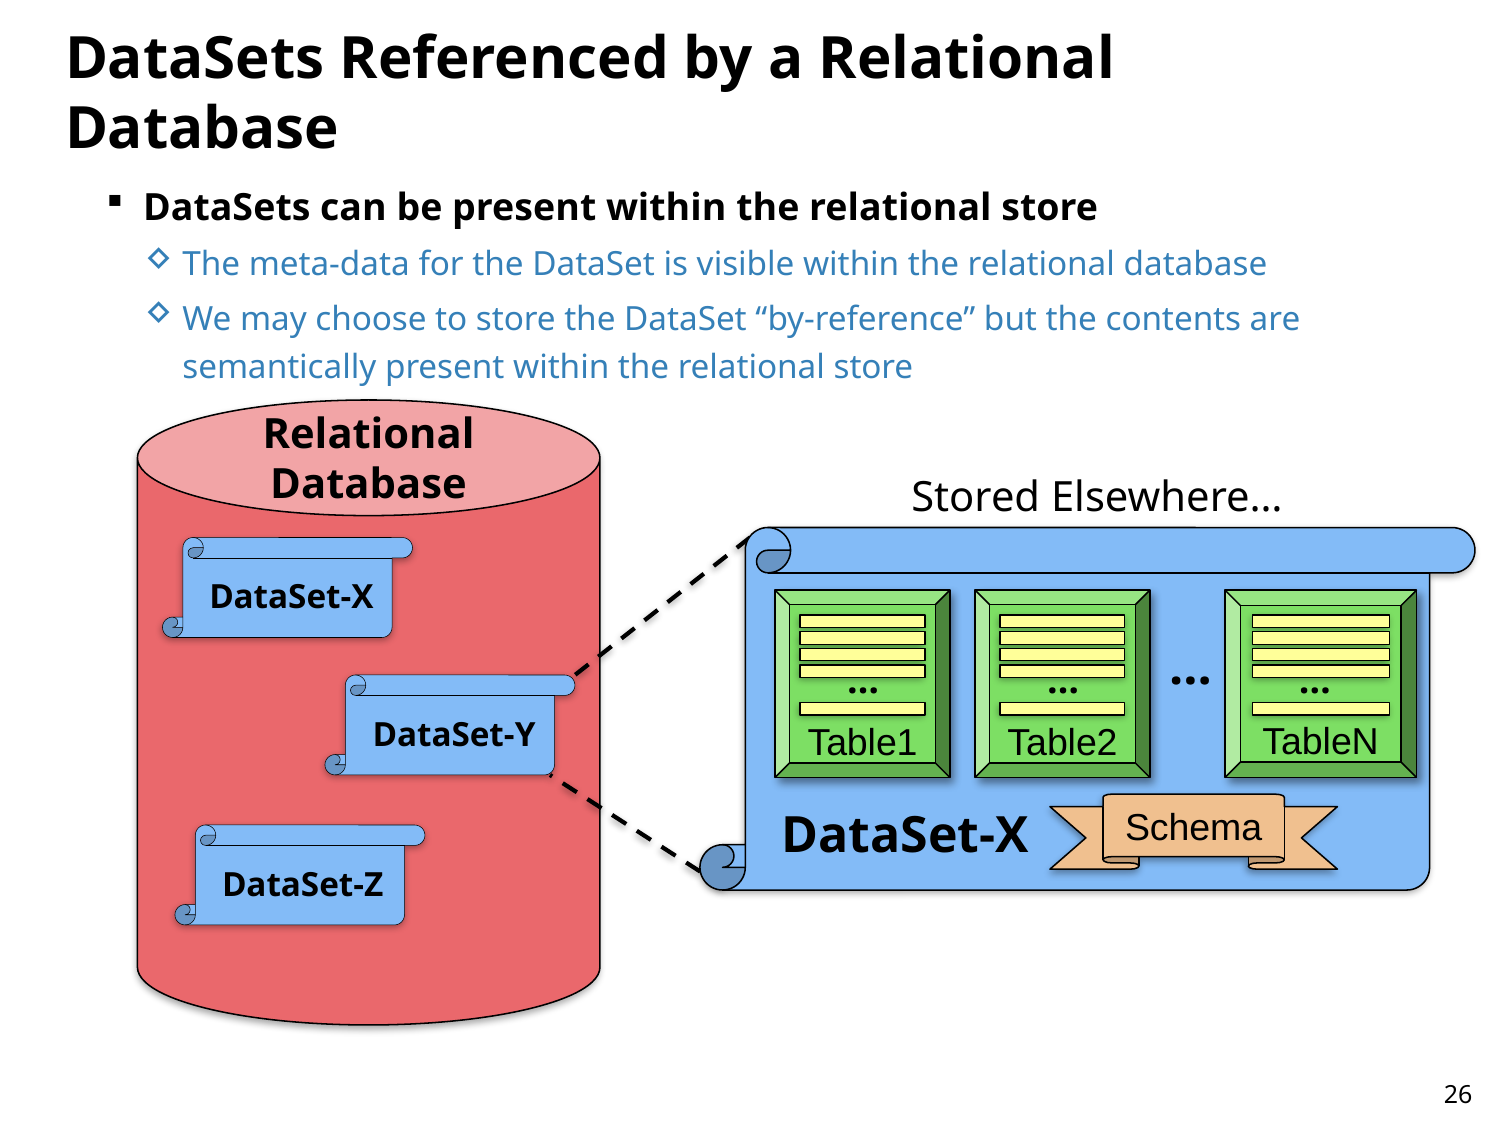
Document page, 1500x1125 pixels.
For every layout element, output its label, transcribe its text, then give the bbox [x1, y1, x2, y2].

text_box Relational Database [247, 399, 490, 515]
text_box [324, 674, 576, 776]
title DataSets Referenced by a Relational Database [49, 24, 1401, 156]
text_box [136, 407, 601, 1026]
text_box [574, 537, 694, 676]
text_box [549, 774, 694, 888]
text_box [174, 824, 426, 926]
list DataSets can be present within the relational store The meta-data for the DataSet is visible within the relational database We may choose to store the DataSet “by-reference” but the contents are semantically present within the relational store [83, 162, 1426, 1063]
slide_number 26 [1312, 1065, 1488, 1125]
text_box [162, 537, 413, 638]
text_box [699, 527, 1476, 891]
text_box Stored Elsewhere… [862, 462, 1332, 525]
